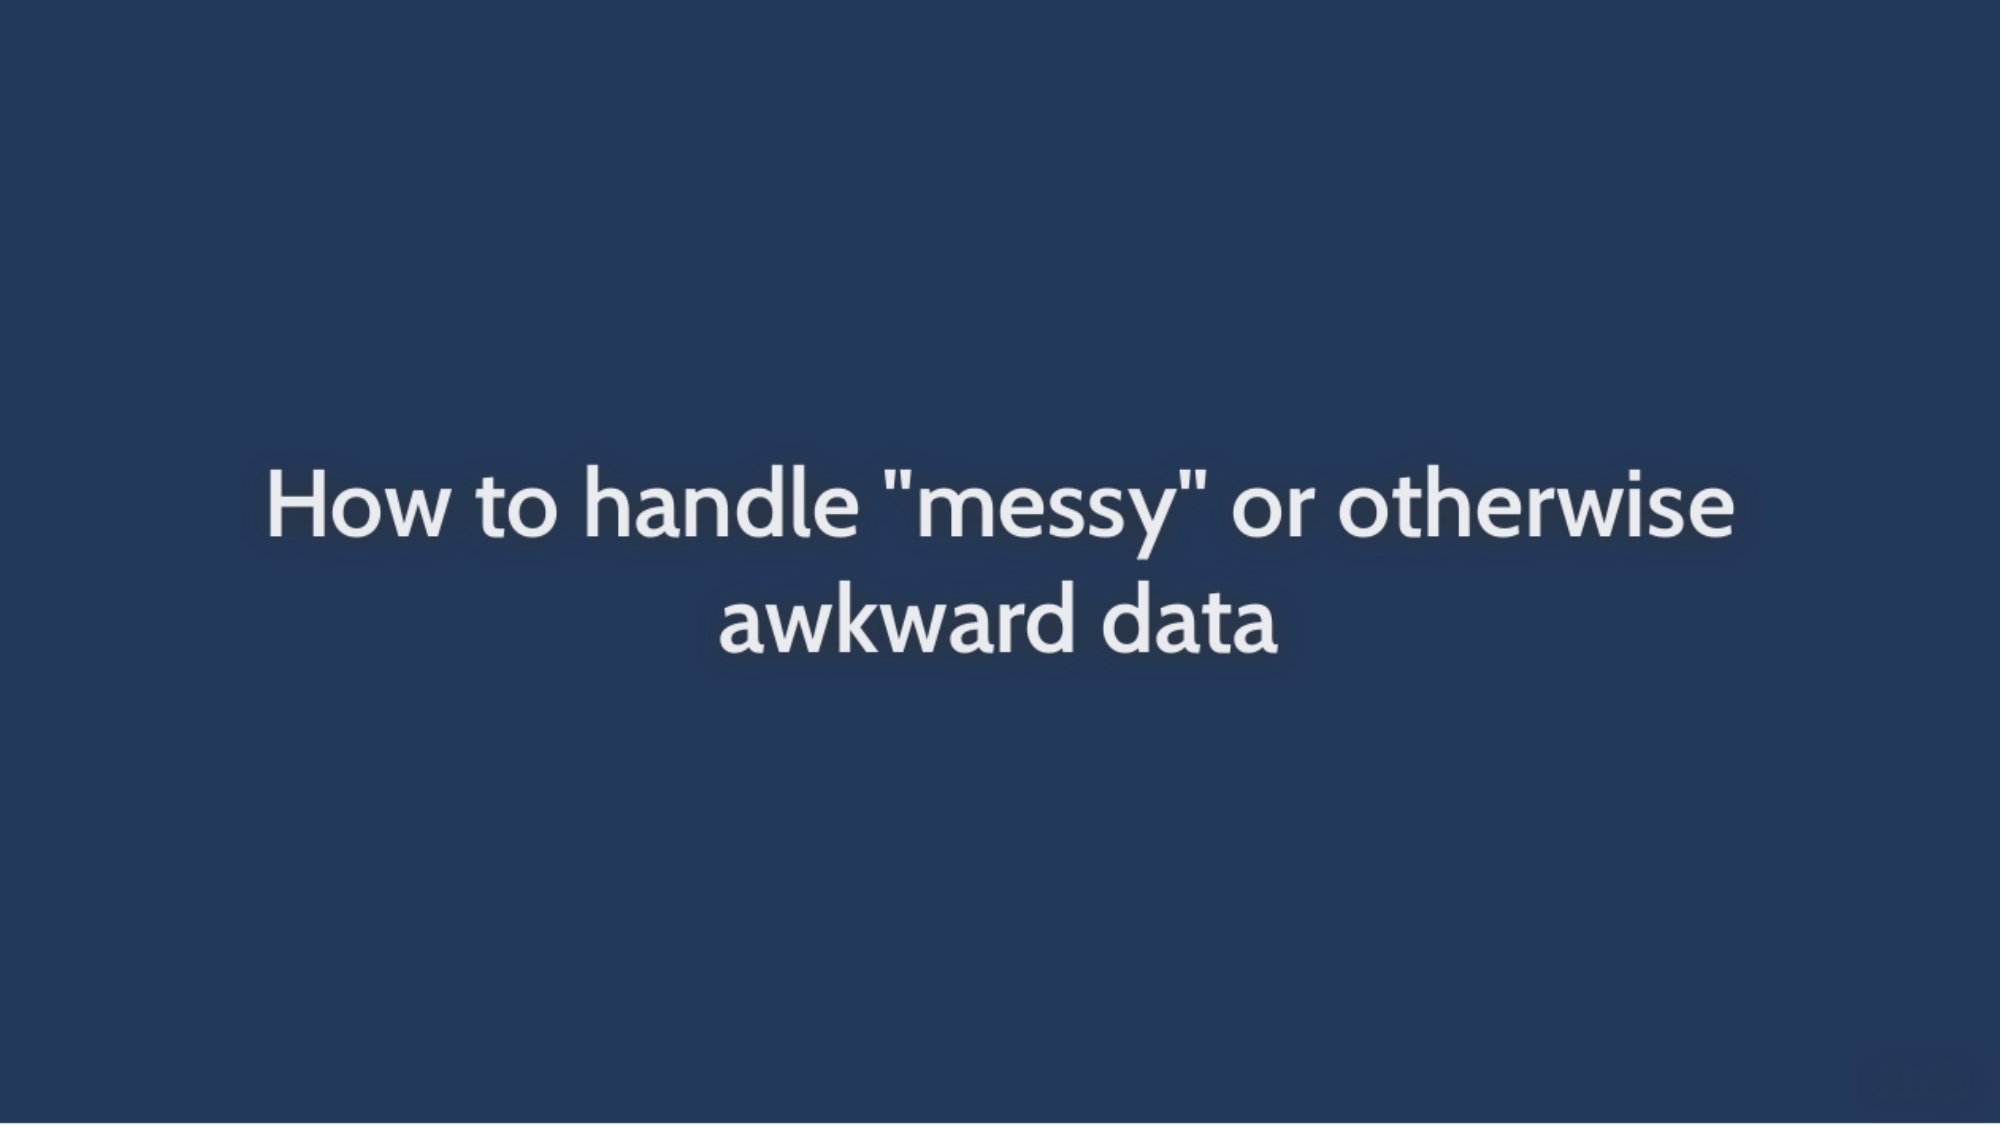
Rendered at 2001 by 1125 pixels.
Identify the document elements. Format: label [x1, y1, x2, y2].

list [0, 0, 2000, 1125]
